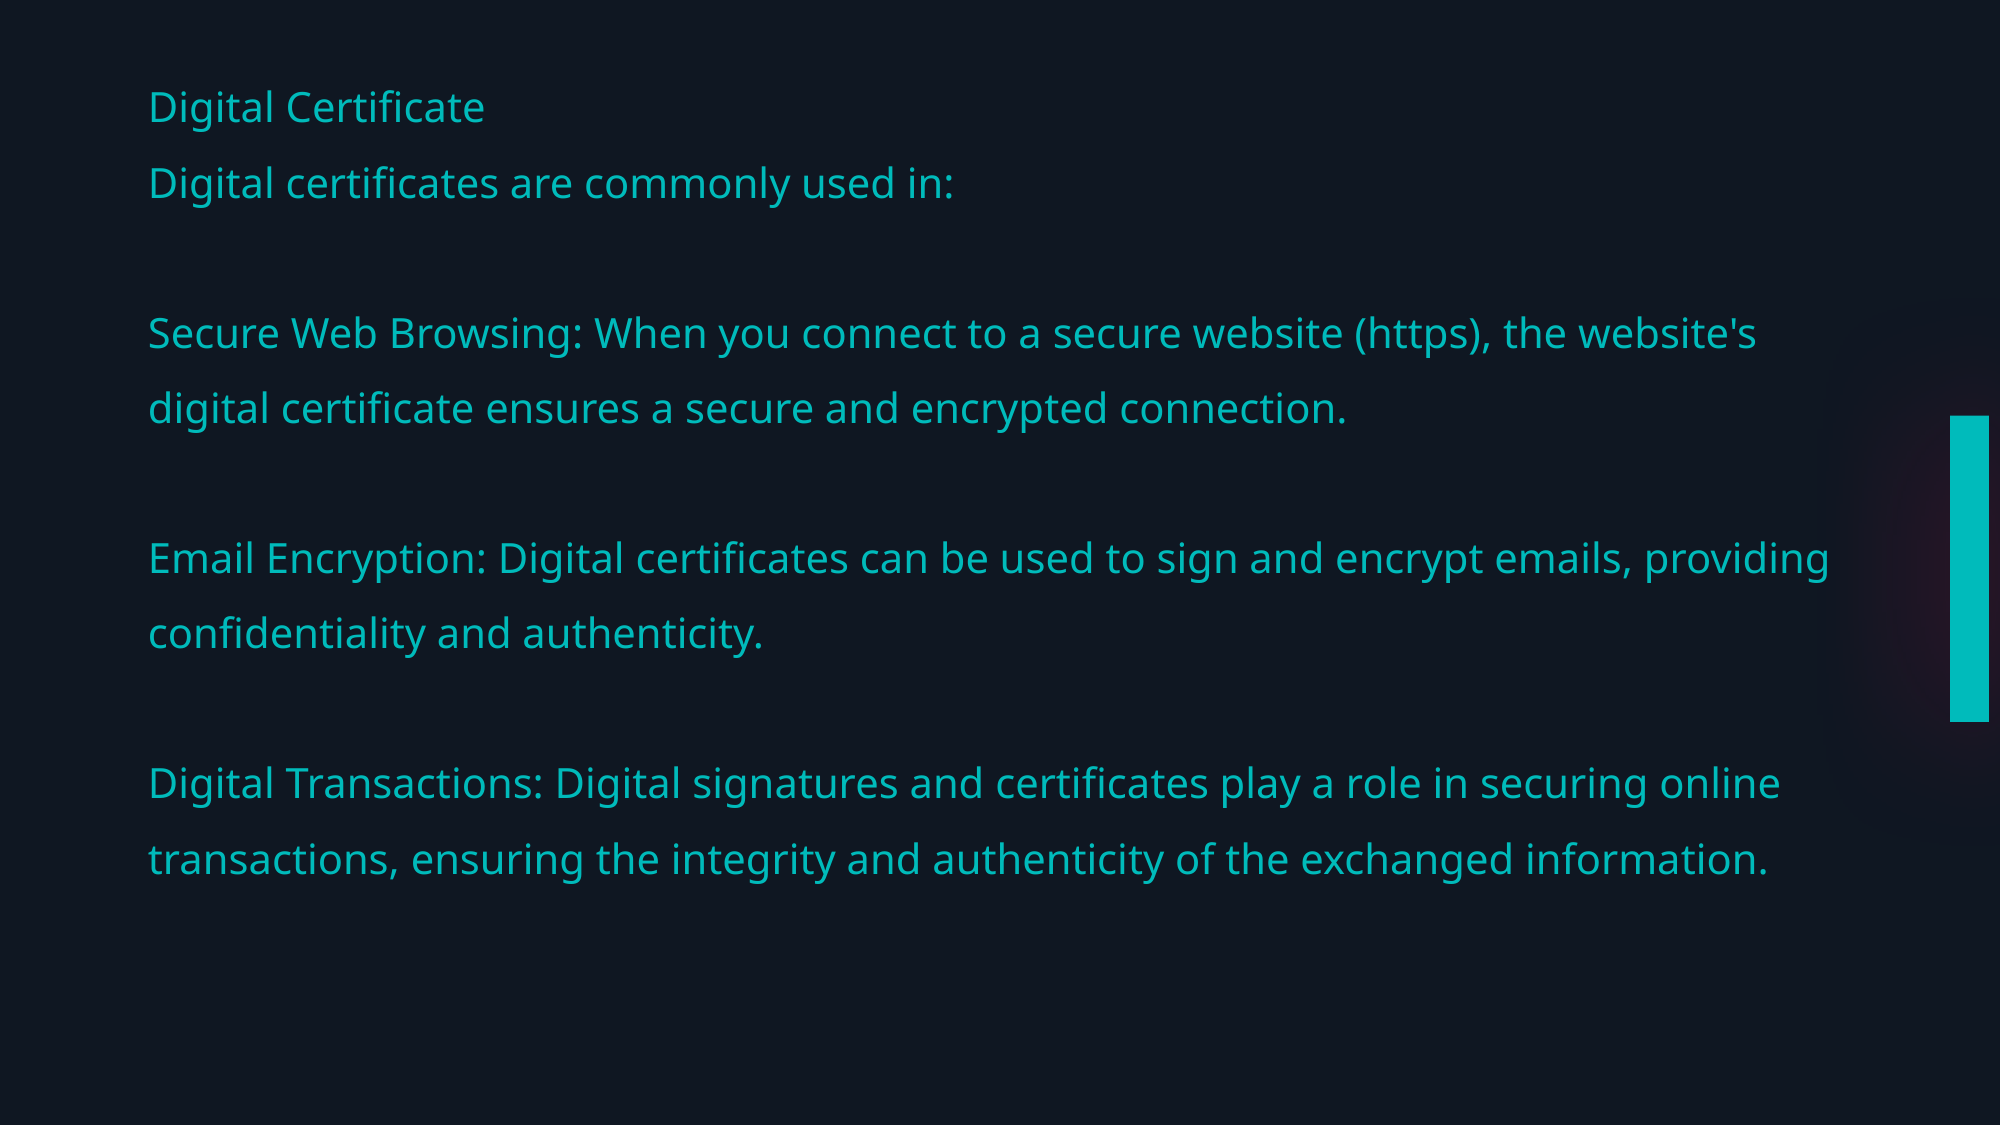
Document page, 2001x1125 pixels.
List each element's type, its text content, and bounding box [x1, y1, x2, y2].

text_box [1949, 415, 1990, 723]
title Digital Certificate Digital certificates are commonly used in: Secure Web Browsing: When you connect to a secure website (https), the website's digital certificate ensures a secure and encrypted connection. Email Encryption: Digital certificates can be used to sign and encrypt emails, providing confidentiality and authenticity. Digital Transactions: Digital signatures and certificates play a role in securing online transactions, ensuring the integrity and authenticity of the exchanged information. [132, 48, 1889, 1021]
